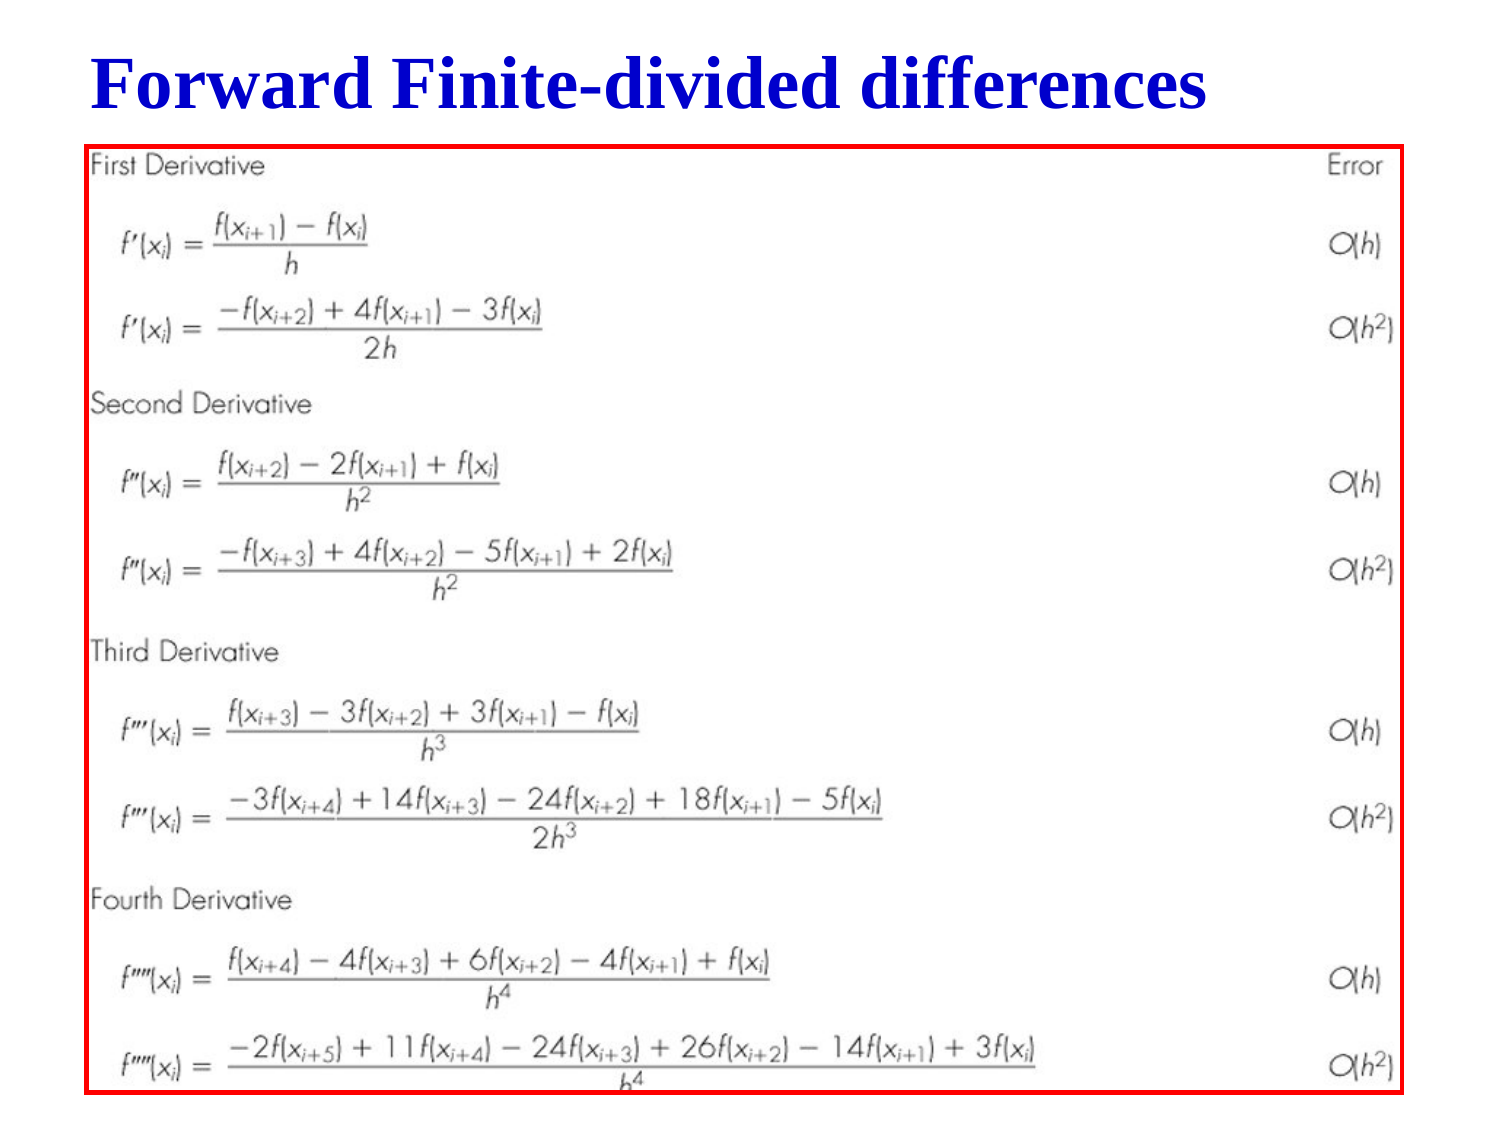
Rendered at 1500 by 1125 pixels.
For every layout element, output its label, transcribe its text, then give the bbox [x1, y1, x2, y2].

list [88, 148, 1400, 1091]
title Forward Finite-divided differences [75, 20, 1424, 149]
